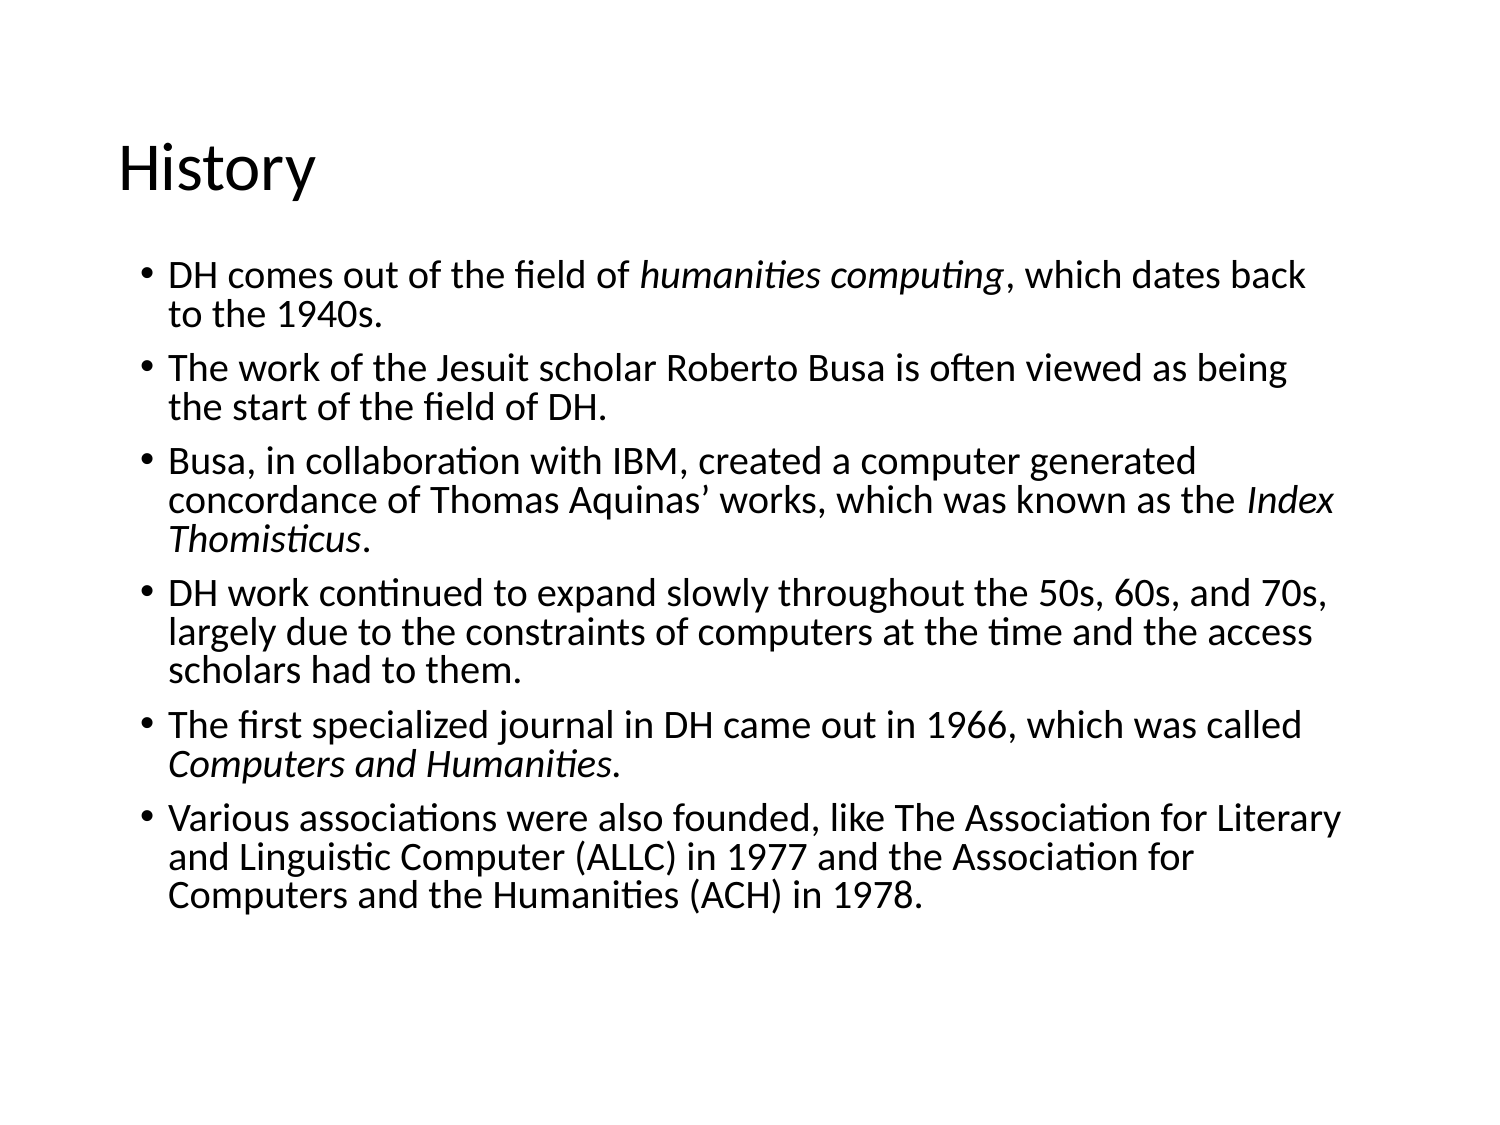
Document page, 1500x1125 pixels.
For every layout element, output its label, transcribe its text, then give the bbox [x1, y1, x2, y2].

title History [103, 59, 1397, 278]
list DH comes out of the field of humanities computing, which dates back to the 1940s. The work of the Jesuit scholar Roberto Busa is often viewed as being the start of the field of DH. Busa, in collaboration with IBM, created a computer generated concordance of Thomas Aquinas’ works, which was known as the Index Thomisticus. DH work continued to expand slowly throughout the 50s, 60s, and 70s, largely due to the constraints of computers at the time and the access scholars had to them. The first specialized journal in DH came out in 1966, which was called Computers and Humanities. Various associations were also founded, like The Association for Literary and Linguistic Computer (ALLC) in 1977 and the Association for Computers and the Humanities (ACH) in 1978. [125, 249, 1363, 988]
